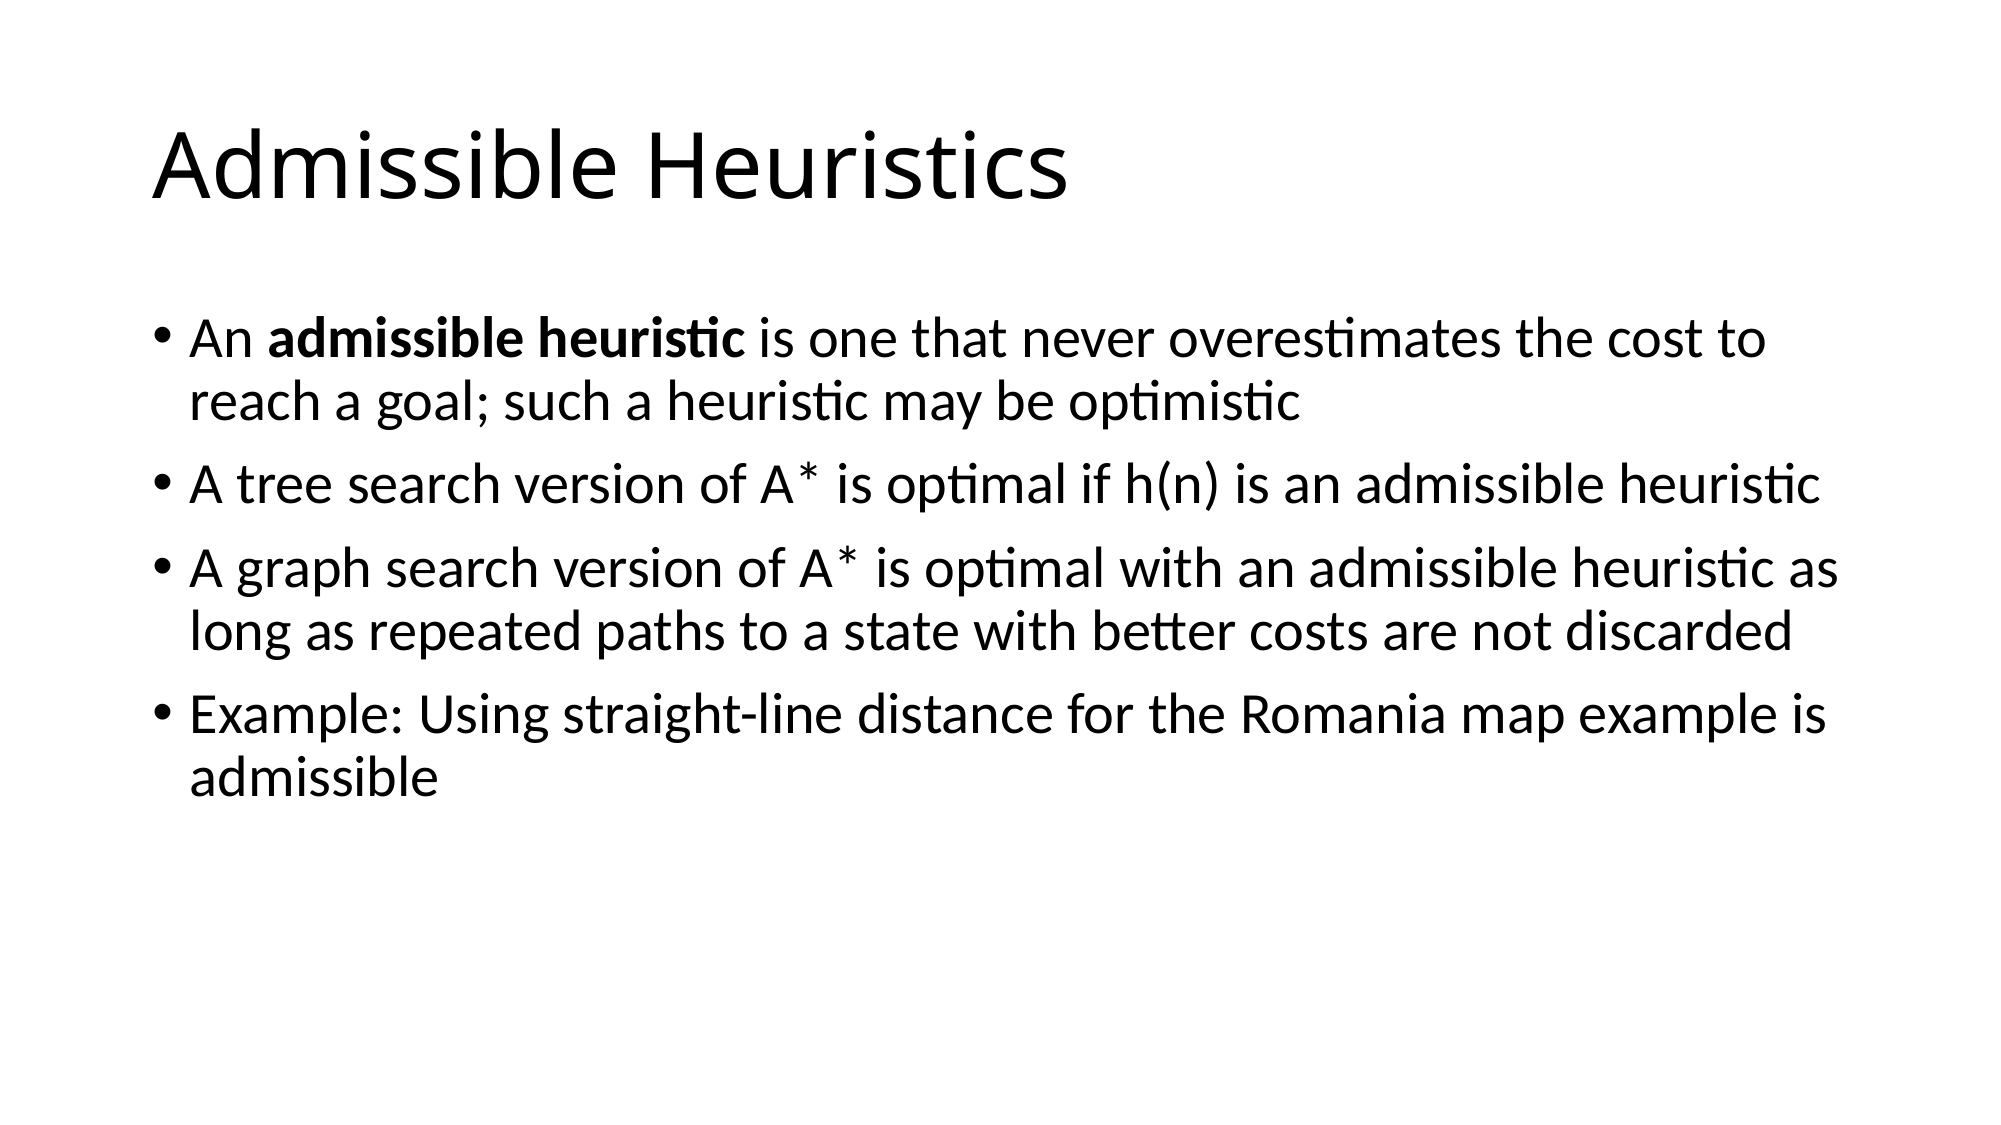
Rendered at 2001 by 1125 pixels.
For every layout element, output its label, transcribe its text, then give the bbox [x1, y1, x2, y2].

list An admissible heuristic is one that never overestimates the cost to reach a goal; such a heuristic may be optimistic A tree search version of A* is optimal if h(n) is an admissible heuristic A graph search version of A* is optimal with an admissible heuristic as long as repeated paths to a state with better costs are not discarded Example: Using straight-line distance for the Romania map example is admissible [137, 299, 1863, 1014]
title Admissible Heuristics [137, 59, 1863, 278]
